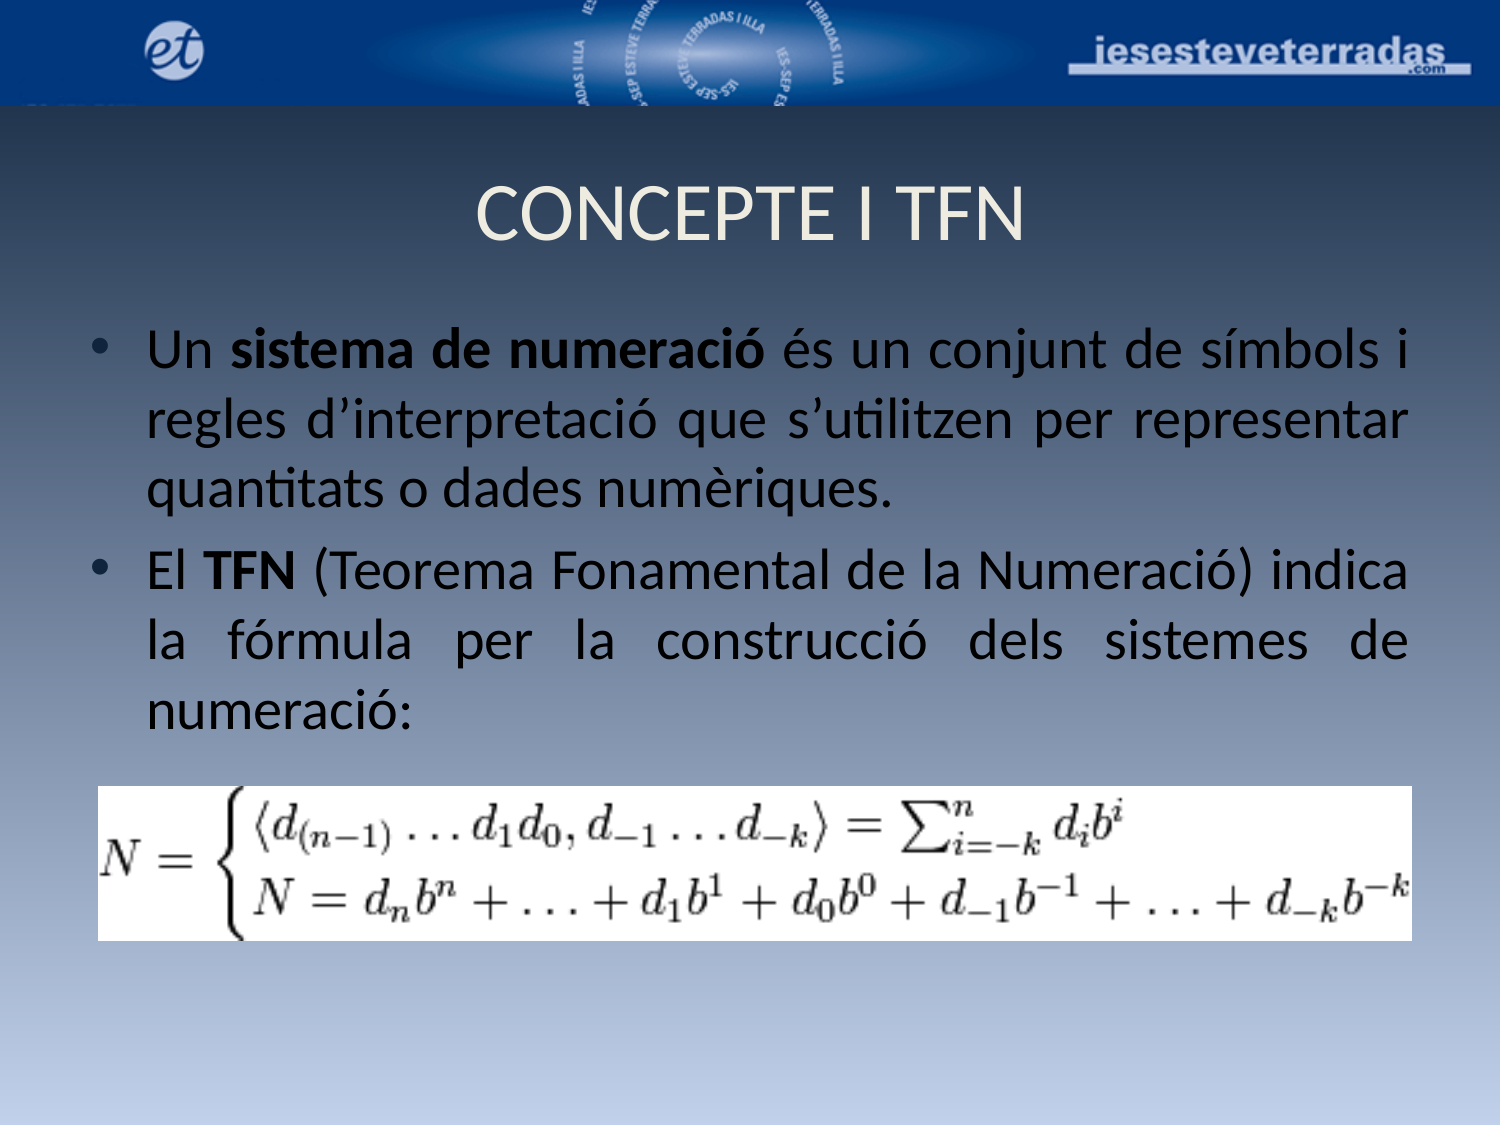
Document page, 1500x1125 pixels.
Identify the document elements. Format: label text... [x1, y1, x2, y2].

text_box Un sistema de numeració és un conjunt de símbols i regles d’interpretació que s’utilitzen per representar quantitats o dades numèriques. El TFN (Teorema Fonamental de la Numeració) indica la fórmula per la construcció dels sistemes de numeració: [75, 302, 1425, 1005]
picture [0, 0, 1500, 106]
picture [98, 786, 1412, 941]
text_box CONCEPTE I TFN [76, 113, 1427, 301]
